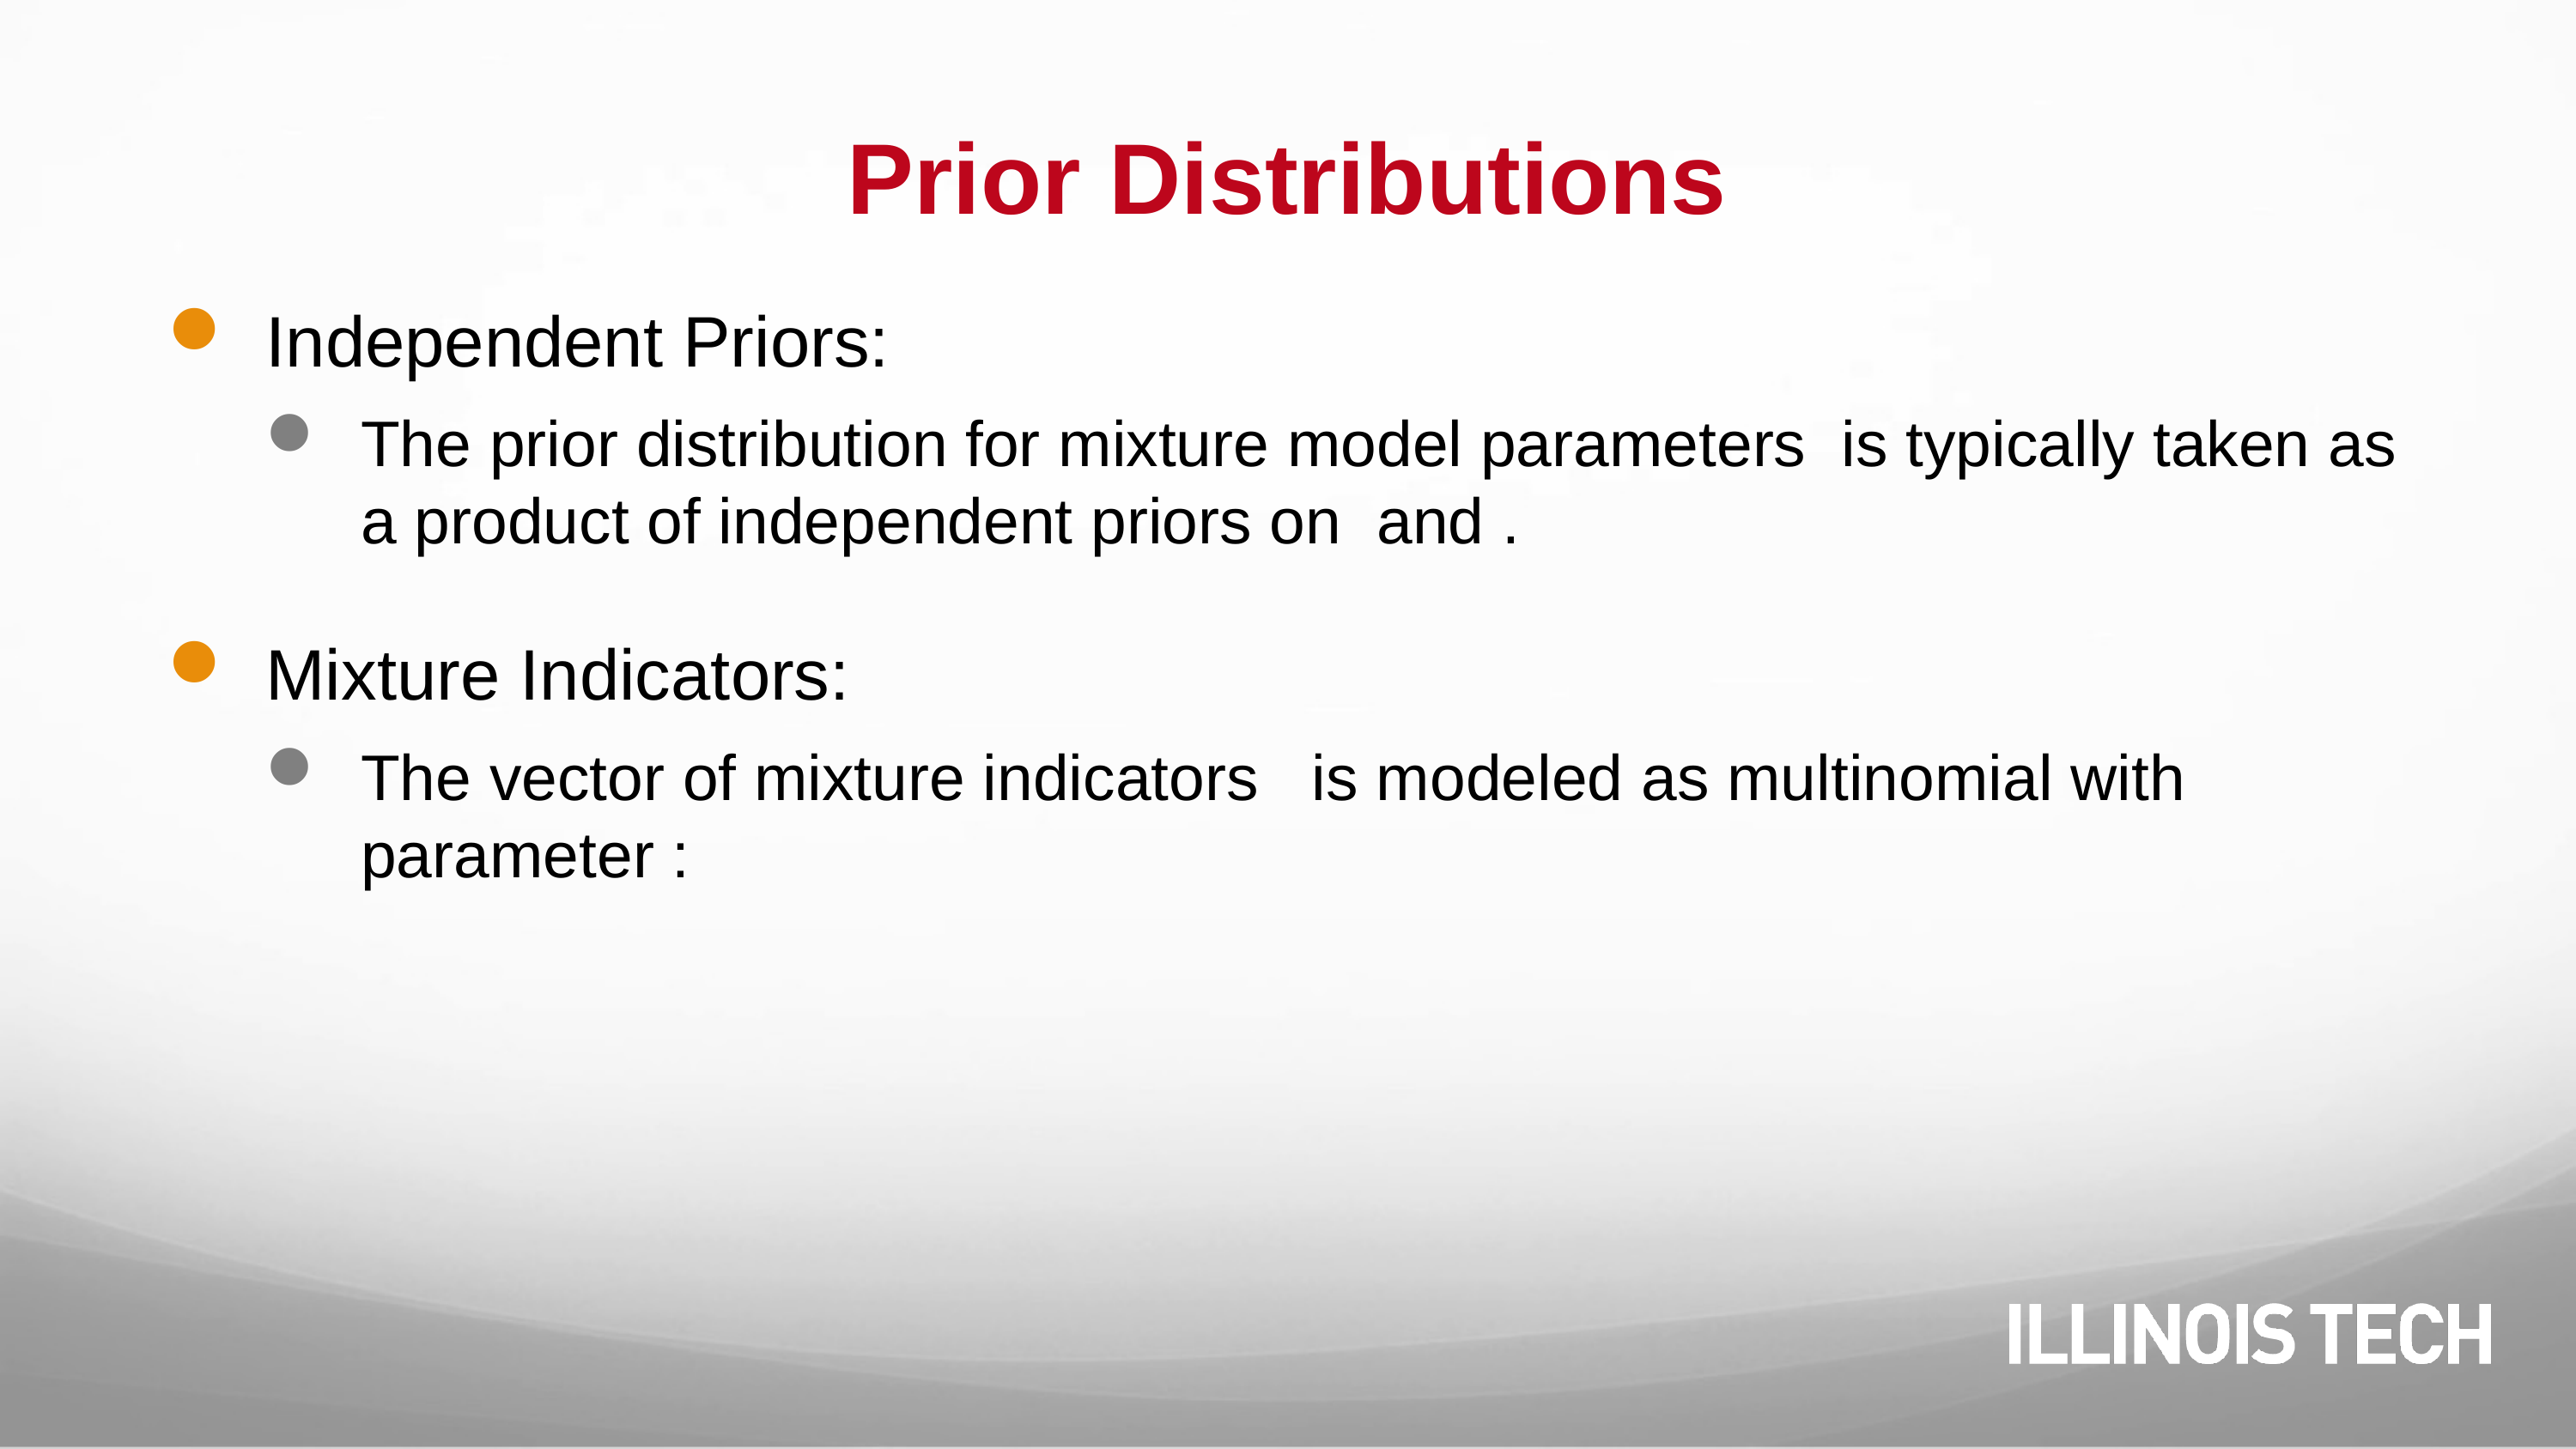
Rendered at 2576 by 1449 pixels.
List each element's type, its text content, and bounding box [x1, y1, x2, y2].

title Prior Distributions [155, 22, 2421, 241]
picture [0, 0, 2576, 1449]
